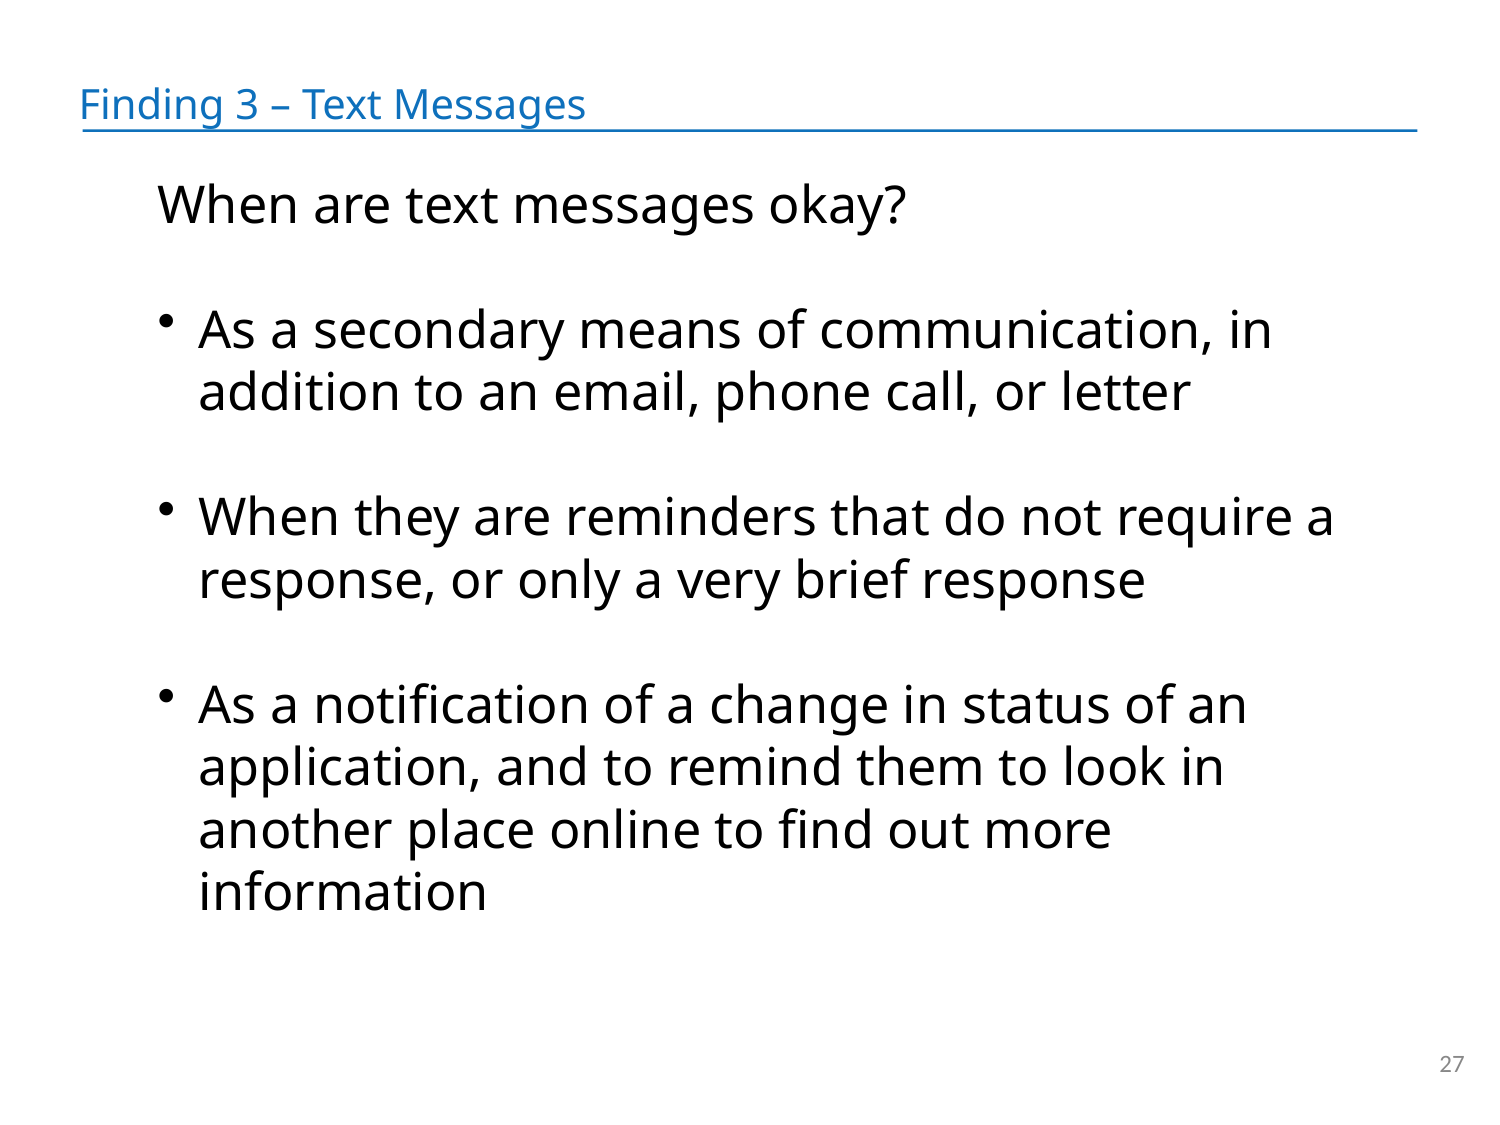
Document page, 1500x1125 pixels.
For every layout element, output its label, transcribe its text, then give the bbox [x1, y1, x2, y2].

text_box When are text messages okay? As a secondary means of communication, in addition to an email, phone call, or letter When they are reminders that do not require a response, or only a very brief response As a notification of a change in status of an application, and to remind them to look in another place online to find out more information [142, 156, 1418, 936]
text_box Finding 3 – Text Messages [63, 62, 1372, 143]
slide_number 27 [1419, 1032, 1481, 1094]
